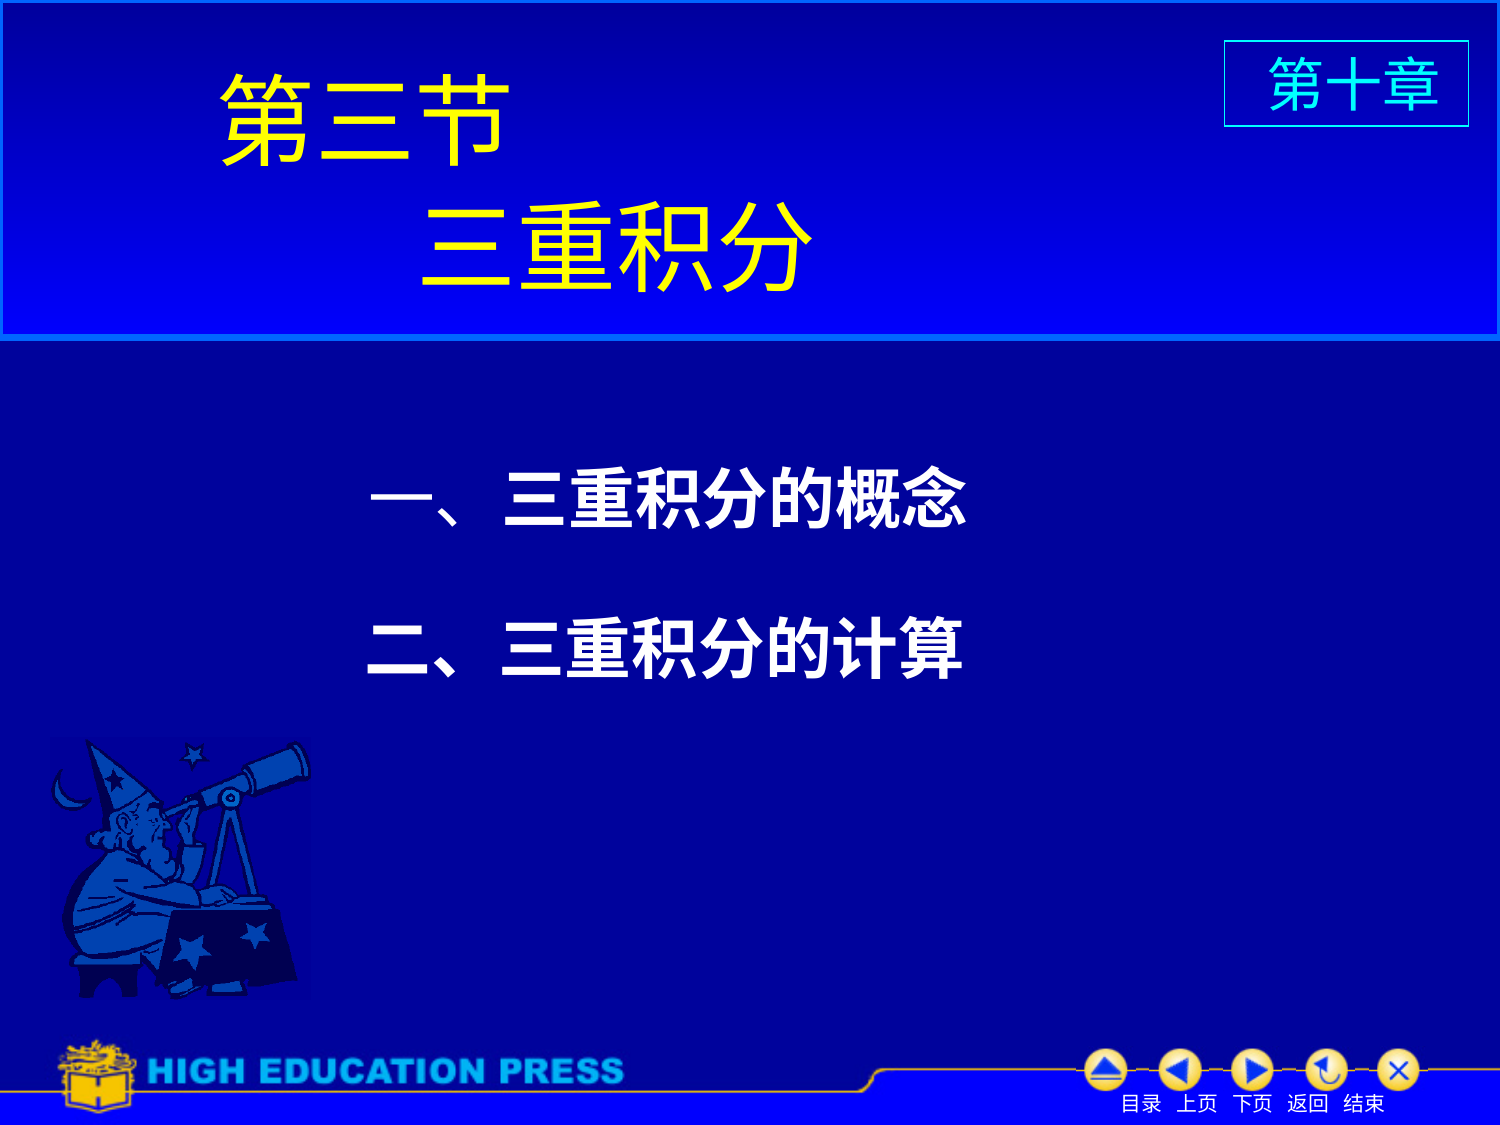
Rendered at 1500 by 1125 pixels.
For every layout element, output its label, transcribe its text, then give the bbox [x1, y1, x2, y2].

text_box 第十章 [1224, 41, 1469, 126]
text_box 一、三重积分的概念 [353, 449, 1014, 545]
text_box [49, 737, 312, 1001]
text_box [0, 0, 1500, 338]
picture [0, 338, 1500, 1125]
title 第三节 [200, 50, 575, 188]
text_box 三重积分 [402, 177, 877, 312]
text_box 二、三重积分的计算 [350, 599, 1050, 695]
